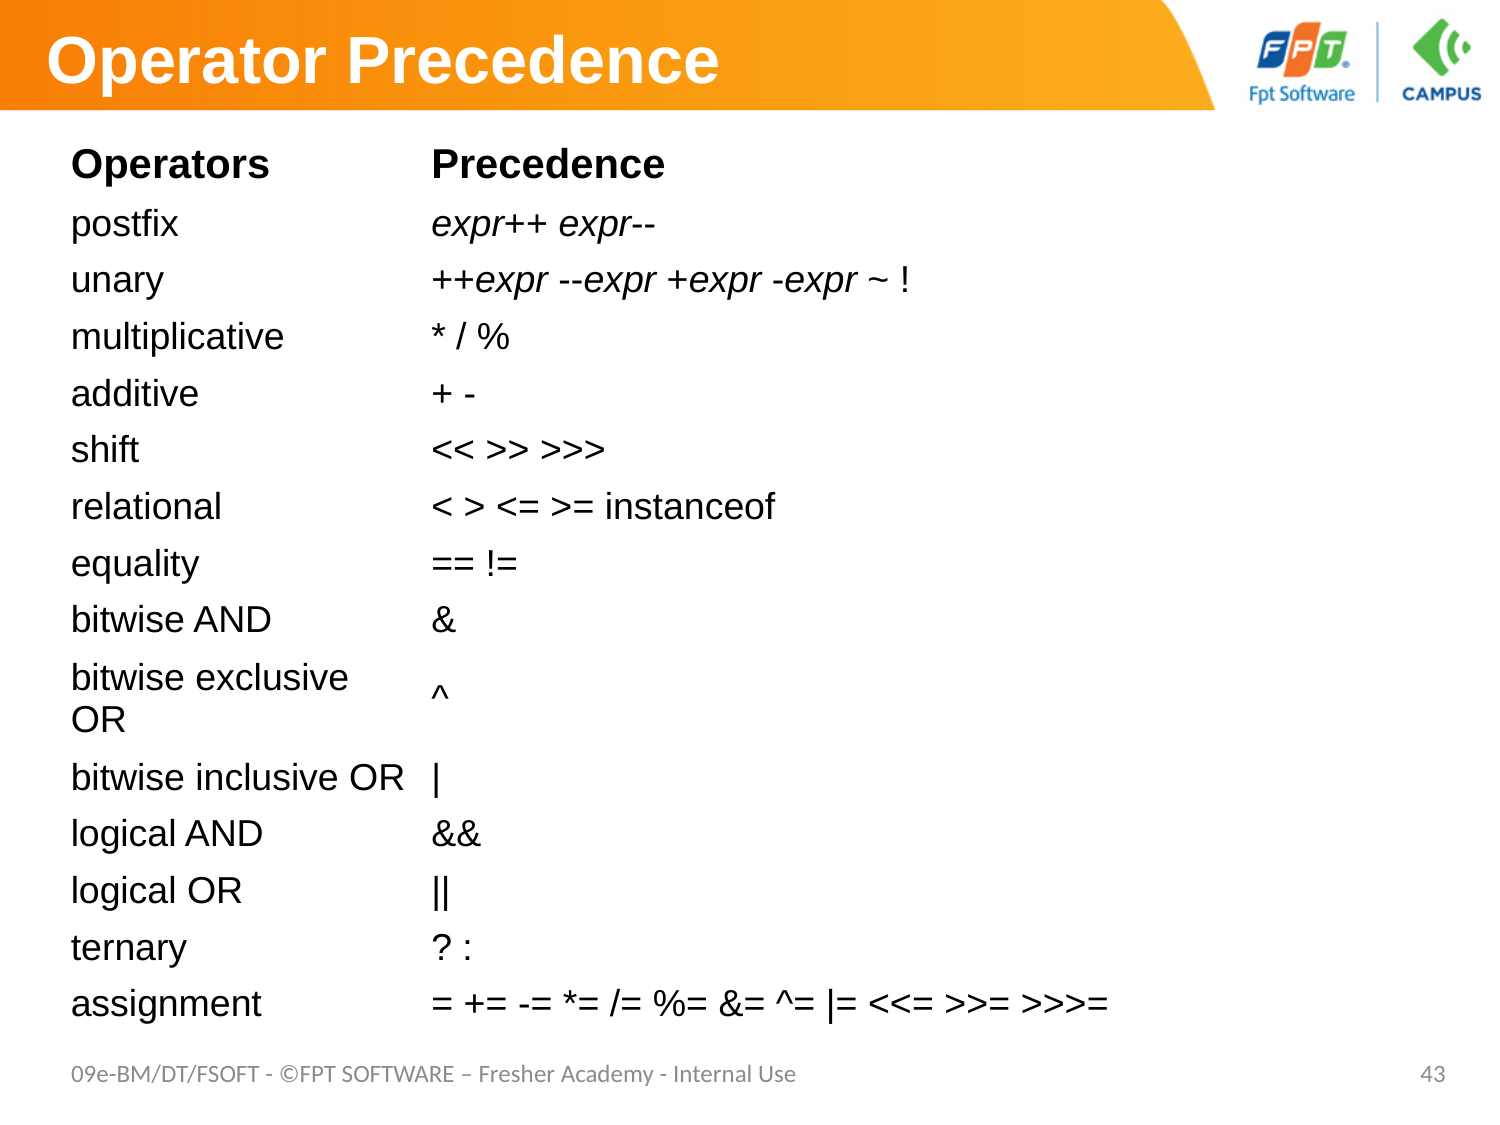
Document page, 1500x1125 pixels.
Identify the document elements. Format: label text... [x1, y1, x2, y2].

table_cell bitwise exclusive OR [60, 648, 421, 749]
table_cell bitwise AND [60, 592, 421, 648]
table_cell * / % [421, 308, 1435, 365]
table_cell ? : [421, 919, 1435, 976]
table_cell == != [421, 535, 1435, 592]
table_cell expr++ expr-- [421, 195, 1435, 251]
picture [0, 0, 1500, 1125]
table_cell logical AND [60, 806, 421, 862]
table_cell ternary [60, 919, 421, 976]
slide_number 43 [1074, 1042, 1461, 1103]
table_cell logical OR [60, 862, 421, 919]
table_cell = += -= *= /= %= &= ^= |= <<= >>= >>>= [421, 976, 1435, 1032]
table_header Operators [60, 134, 421, 195]
table_cell relational [60, 478, 421, 535]
table_cell unary [60, 251, 421, 308]
table_cell && [421, 806, 1435, 862]
table_cell || [421, 862, 1435, 919]
table_cell shift [60, 421, 421, 478]
table_cell & [421, 592, 1435, 648]
table_cell multiplicative [60, 308, 421, 365]
table_cell < > <= >= instanceof [421, 478, 1435, 535]
table_cell | [421, 749, 1435, 806]
footer 09e-BM/DT/FSOFT - ©FPT SOFTWARE – Fresher Academy - Internal Use [31, 1042, 838, 1103]
table_cell ++expr --expr +expr -expr ~ ! [421, 251, 1435, 308]
table_header Precedence [421, 134, 1435, 195]
table_cell + - [421, 365, 1435, 421]
table_cell << >> >>> [421, 421, 1435, 478]
table_cell assignment [60, 976, 421, 1032]
table_cell postfix [60, 195, 421, 251]
table_cell ^ [421, 648, 1435, 749]
table_cell additive [60, 365, 421, 421]
table_cell equality [60, 535, 421, 592]
table_cell bitwise inclusive OR [60, 749, 421, 806]
title Operator Precedence [31, 3, 1461, 111]
